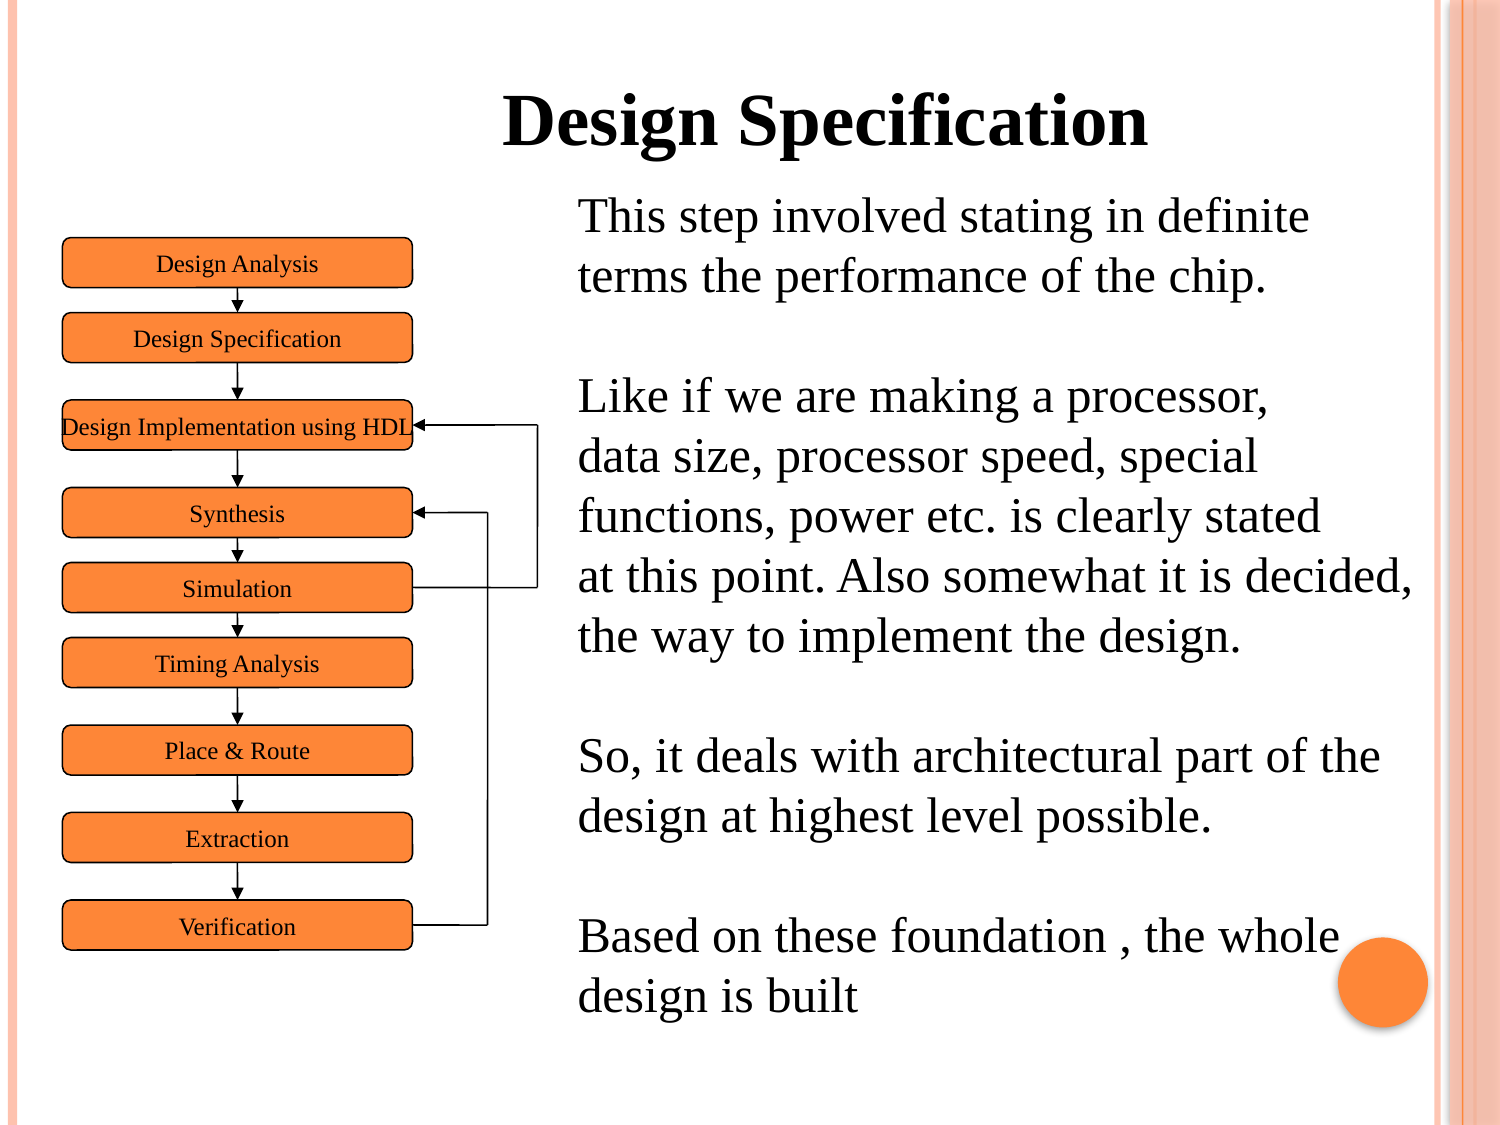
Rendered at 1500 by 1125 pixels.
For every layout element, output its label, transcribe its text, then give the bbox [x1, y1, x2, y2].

text_box Design Specification [487, 62, 1166, 168]
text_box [61, 236, 538, 951]
text_box This step involved stating in definite terms the performance of the chip. Like if we are making a processor, data size, processor speed, special functions, power etc. is clearly stated at this point. Also somewhat it is decided, the way to implement the design. So, it deals with architectural part of the design at highest level possible. Based on these foundation , the whole design is built [562, 174, 1429, 1030]
